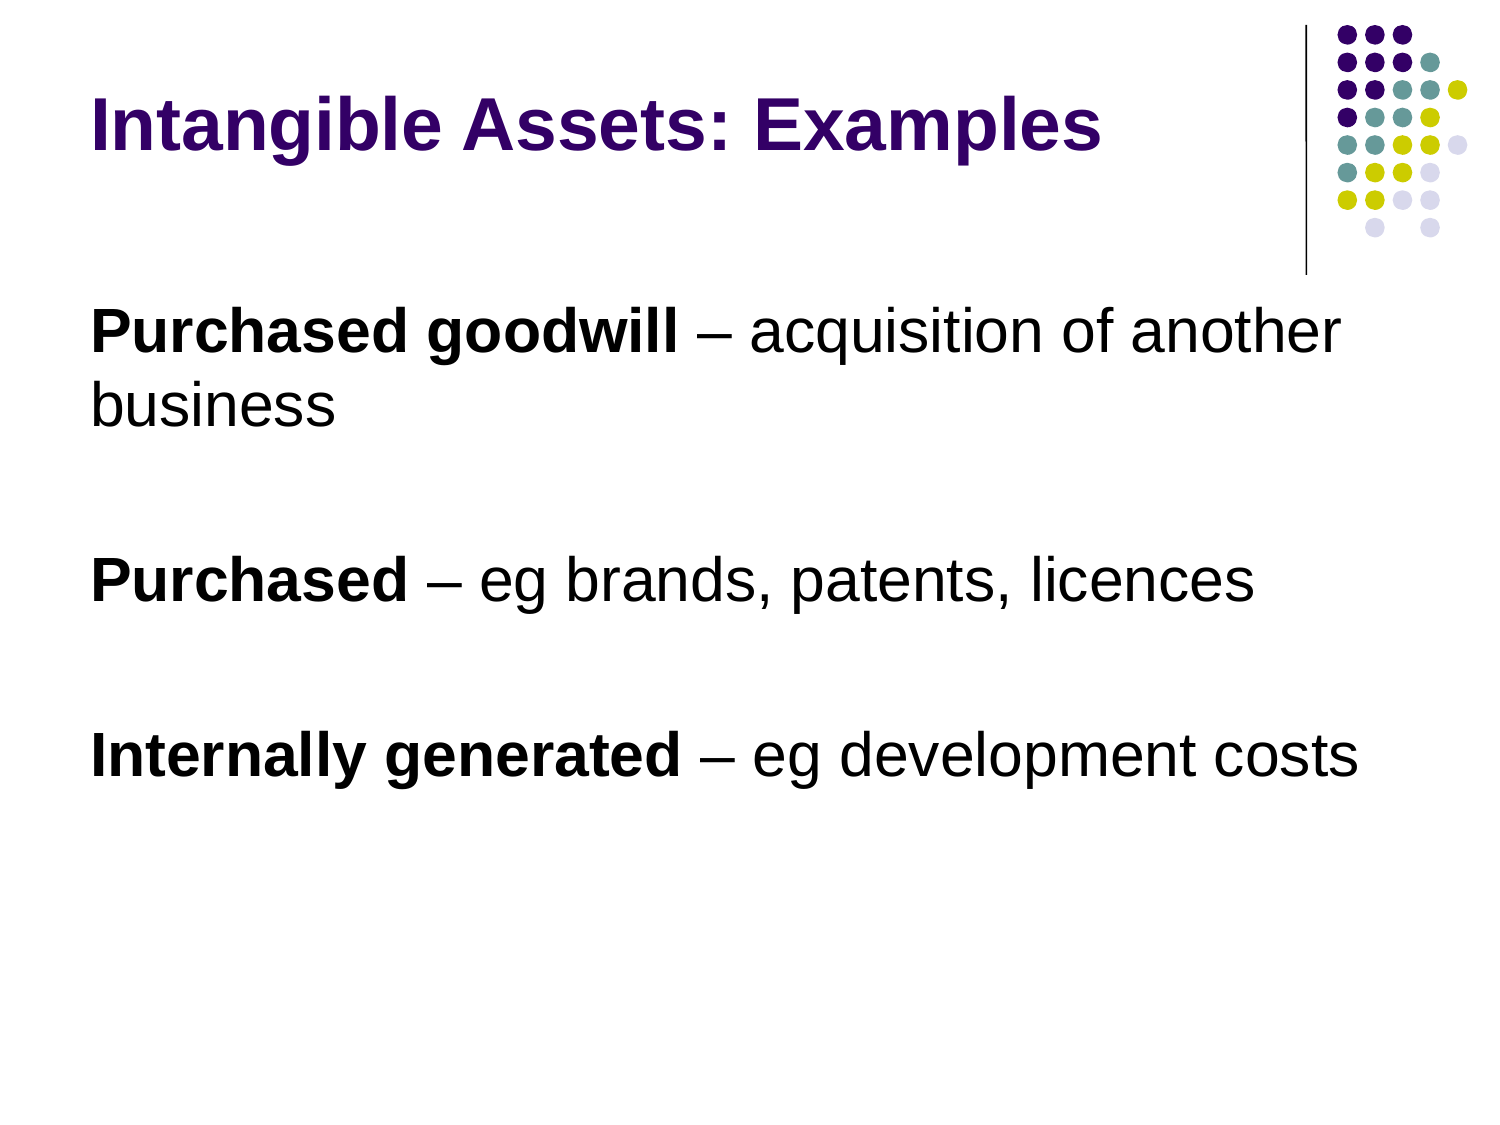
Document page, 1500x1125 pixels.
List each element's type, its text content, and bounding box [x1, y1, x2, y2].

list Purchased goodwill – acquisition of another business Purchased – eg brands, patents, licences Internally generated – eg development costs [74, 281, 1426, 1006]
title Intangible Assets: Examples [74, 19, 1313, 173]
